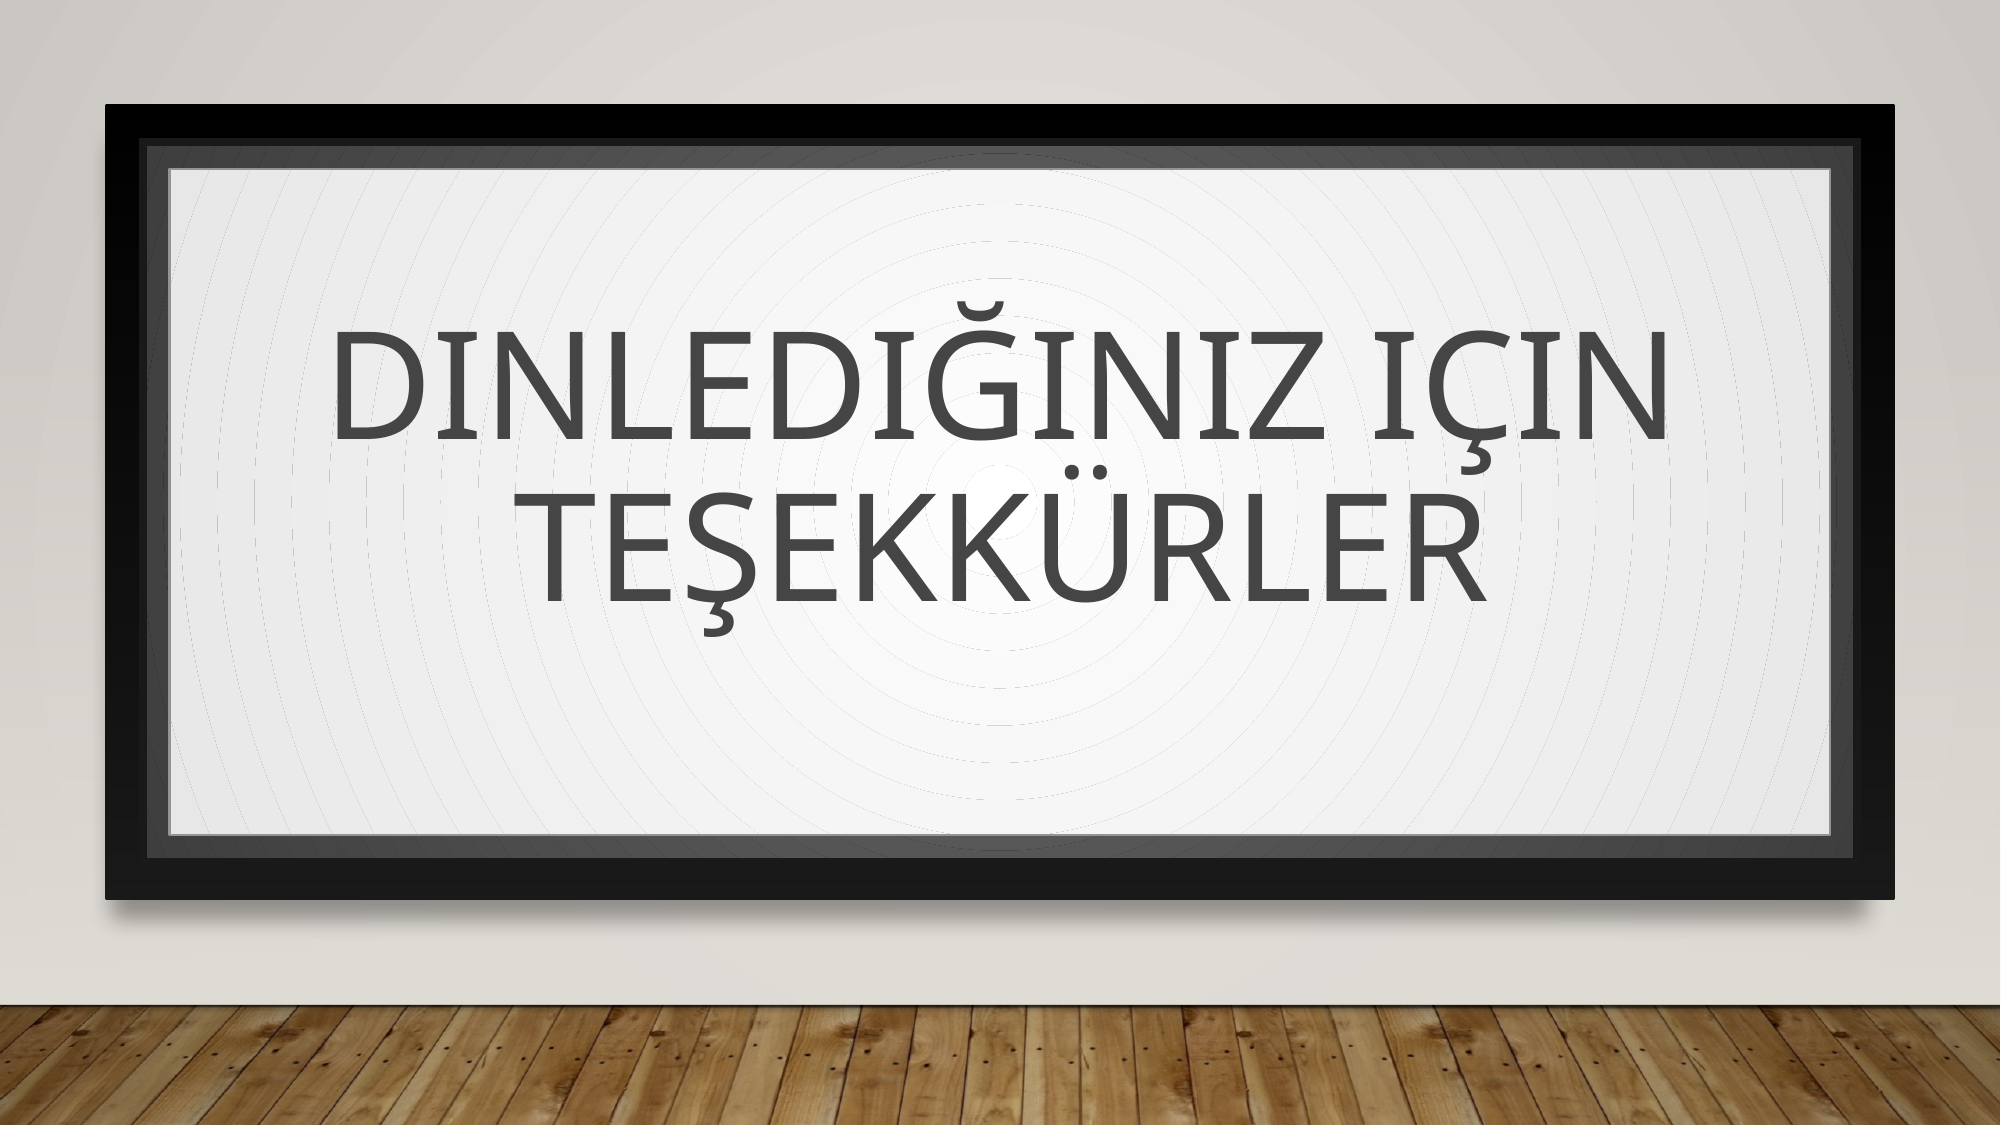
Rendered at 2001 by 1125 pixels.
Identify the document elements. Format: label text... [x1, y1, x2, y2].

text_box [168, 168, 1831, 836]
picture [0, 1006, 2000, 1125]
text_box [105, 104, 1895, 900]
title Dinlediğiniz için teşekkürler [255, 259, 1749, 677]
text_box [0, 330, 2000, 1004]
text_box [142, 141, 1858, 863]
text_box [0, 0, 2000, 330]
